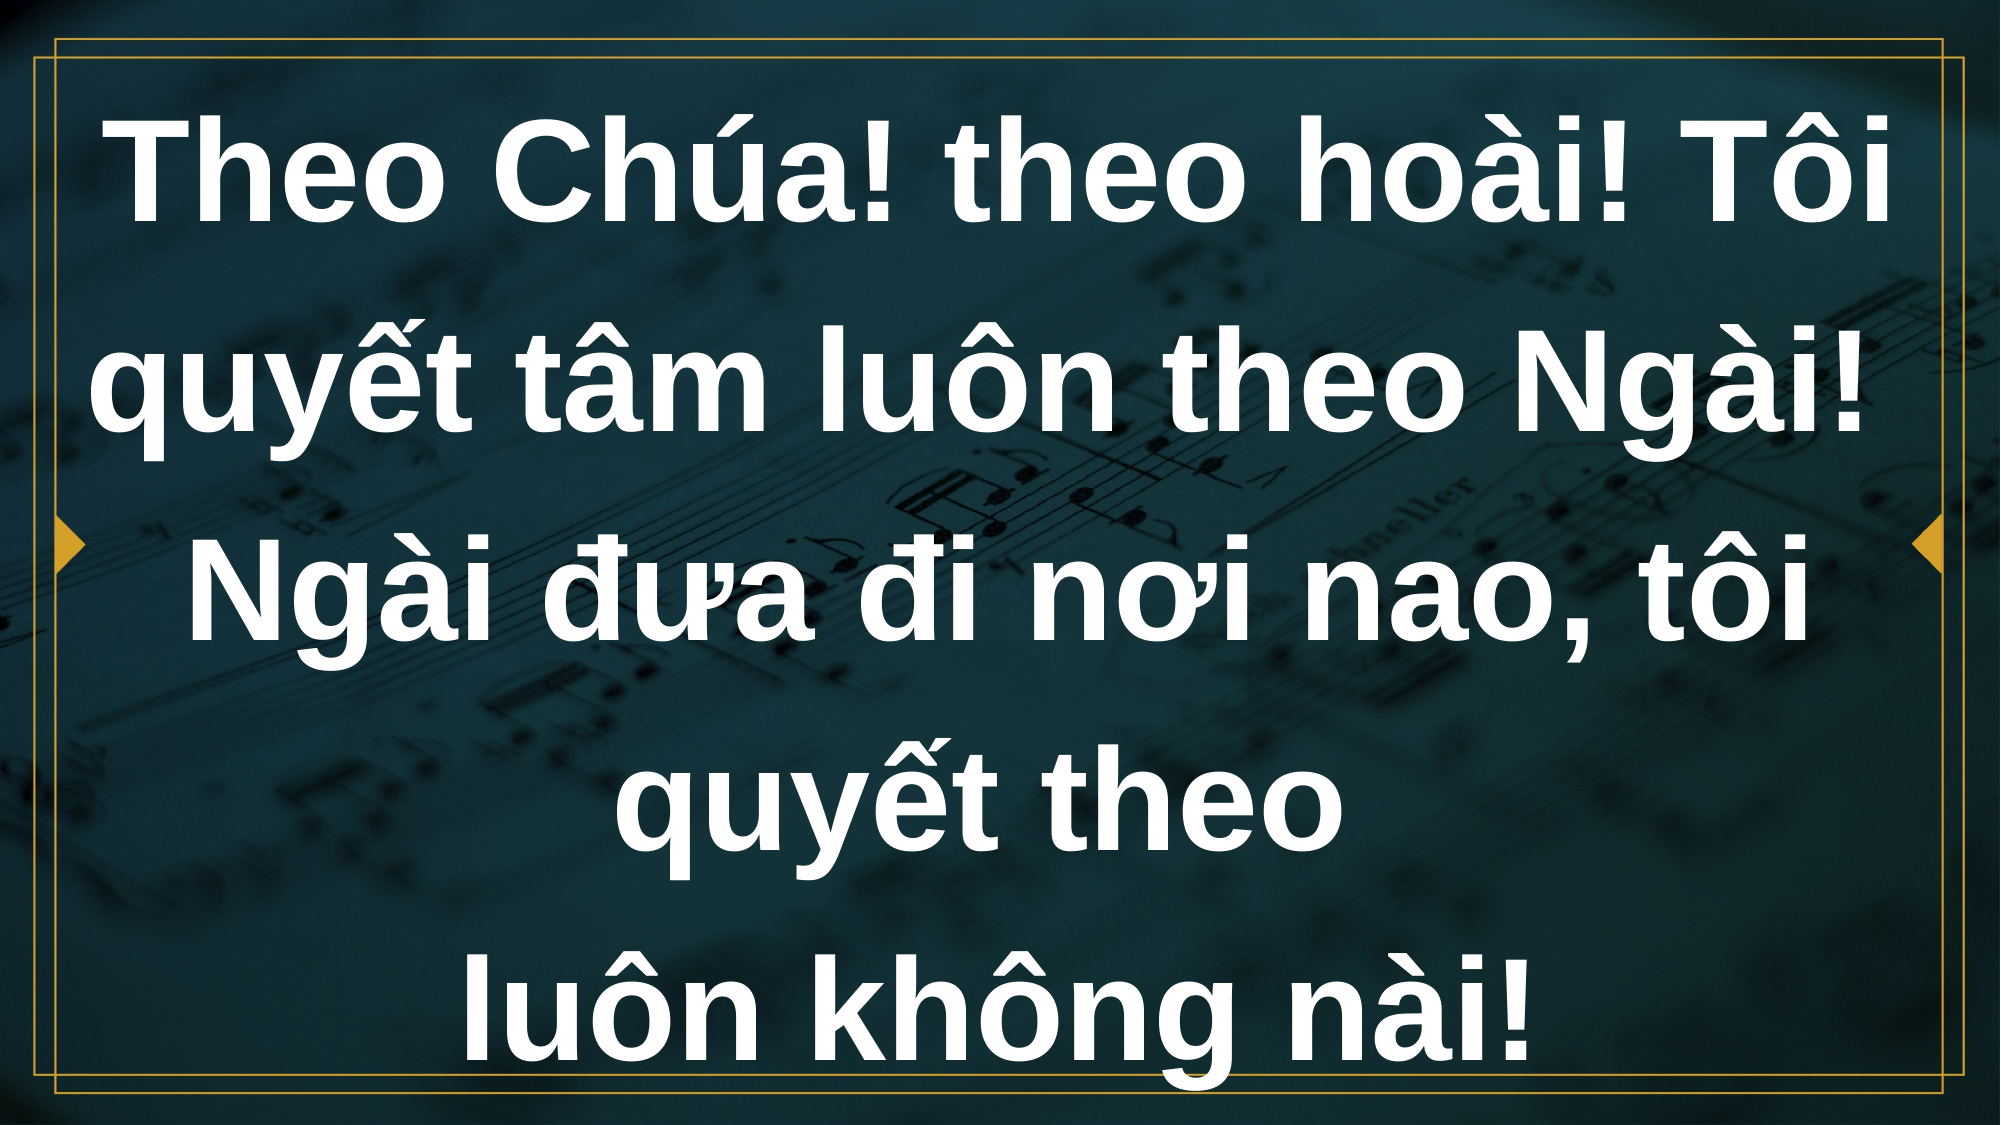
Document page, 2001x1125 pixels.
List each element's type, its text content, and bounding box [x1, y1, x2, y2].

picture [0, 0, 2000, 1125]
title Theo Chúa! theo hoài! Tôi quyết tâm luôn theo Ngài! Ngài đưa đi nơi nao, tôi quyết theo luôn không nài! [55, 53, 1945, 1077]
